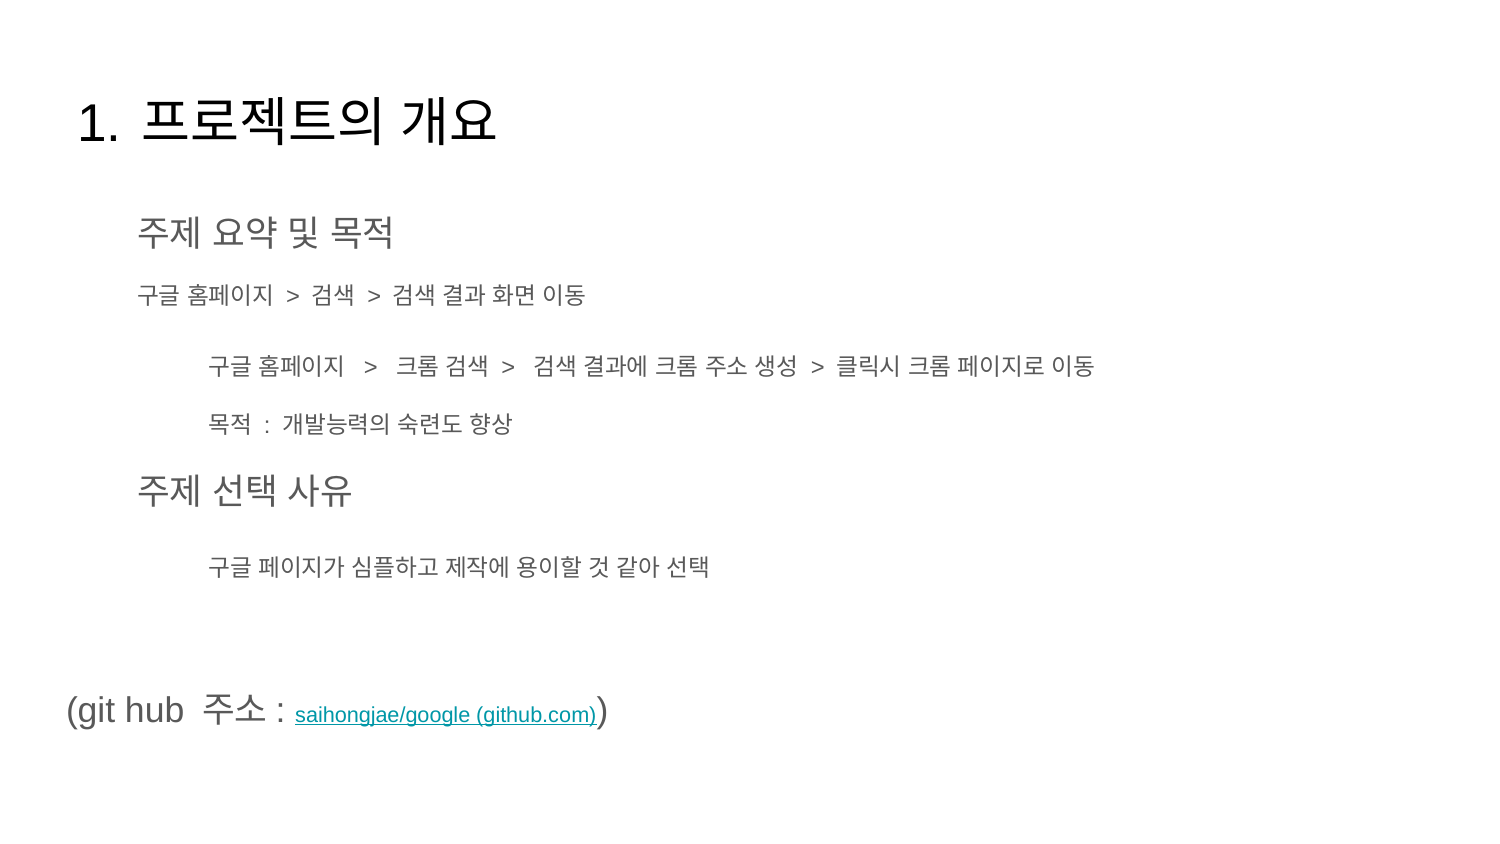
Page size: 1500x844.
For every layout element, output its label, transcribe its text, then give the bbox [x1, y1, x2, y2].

list 주제 요약 및 목적 구글 홈페이지 > 검색 > 검색 결과 화면 이동 구글 홈페이지 > 크롬 검색 > 검색 결과에 크롬 주소 생성 > 클릭시 크롬 페이지로 이동 목적 : 개발능력의 숙련도 향상 주제 선택 사유 구글 페이지가 심플하고 제작에 용이할 것 같아 선택 (git hub 주소: saihongjae/google (github.com)) [51, 189, 1449, 750]
title 프로젝트의 개요 [51, 72, 1449, 167]
